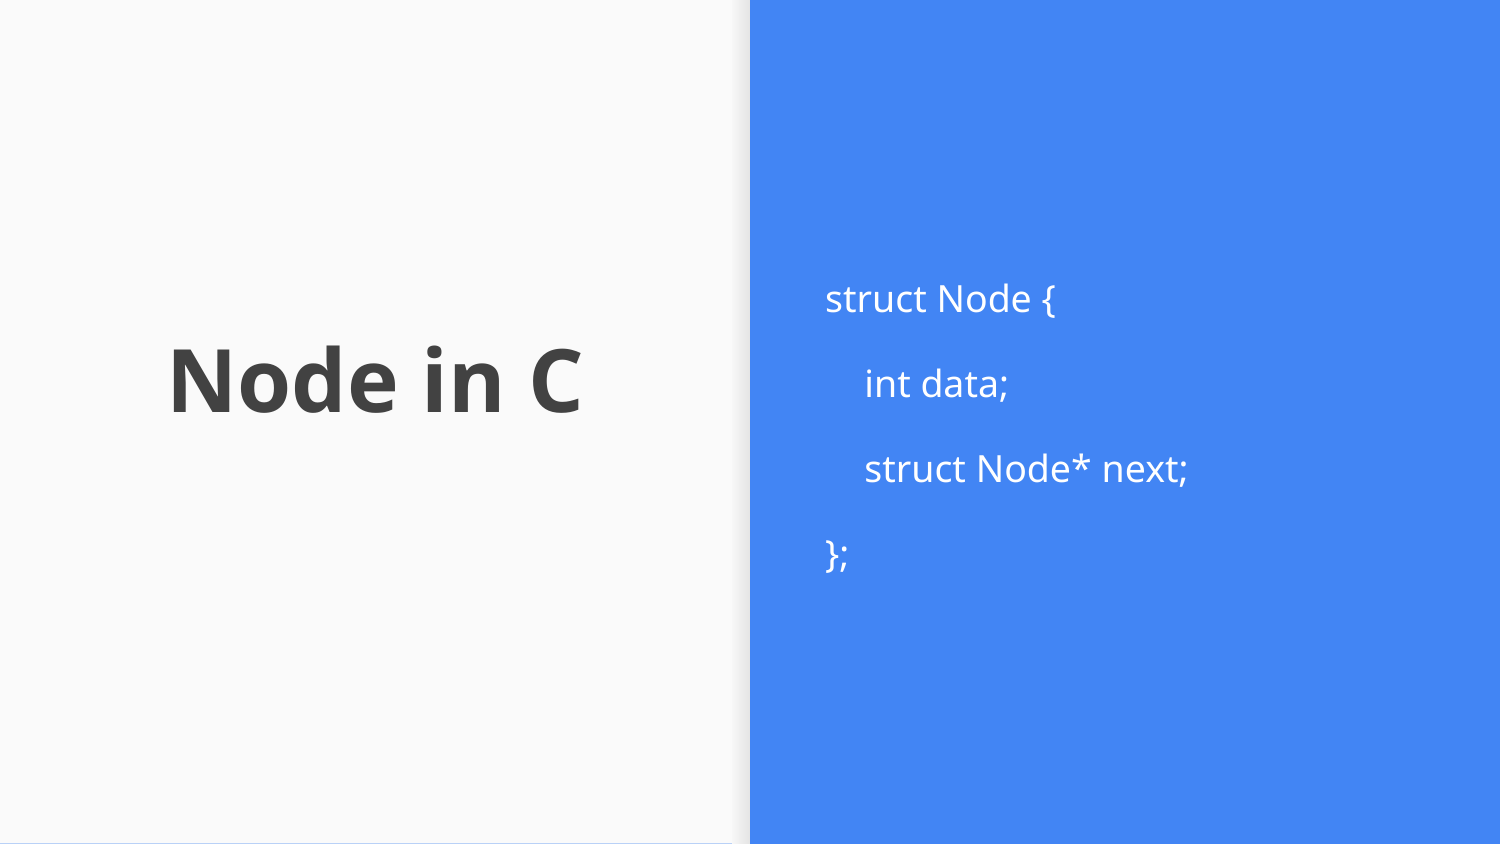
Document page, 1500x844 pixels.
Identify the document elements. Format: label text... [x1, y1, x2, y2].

list struct Node { int data; struct Node* next; }; [810, 118, 1440, 725]
title Node in C [43, 202, 708, 446]
